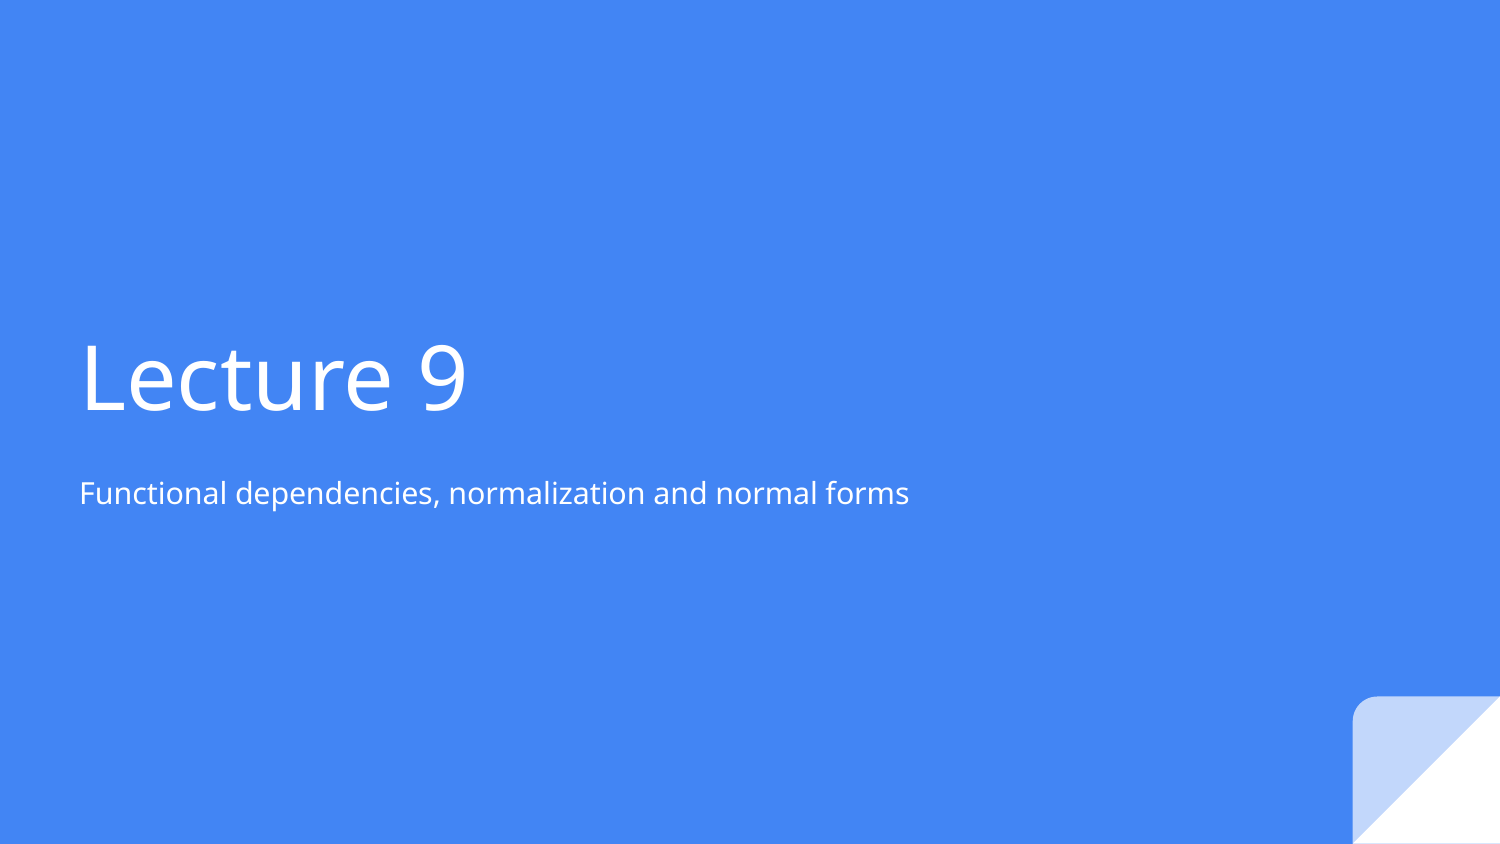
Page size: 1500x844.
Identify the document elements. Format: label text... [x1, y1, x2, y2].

subtitle Functional dependencies, normalization and normal forms [64, 457, 1413, 529]
title Lecture 9 [64, 298, 1413, 452]
